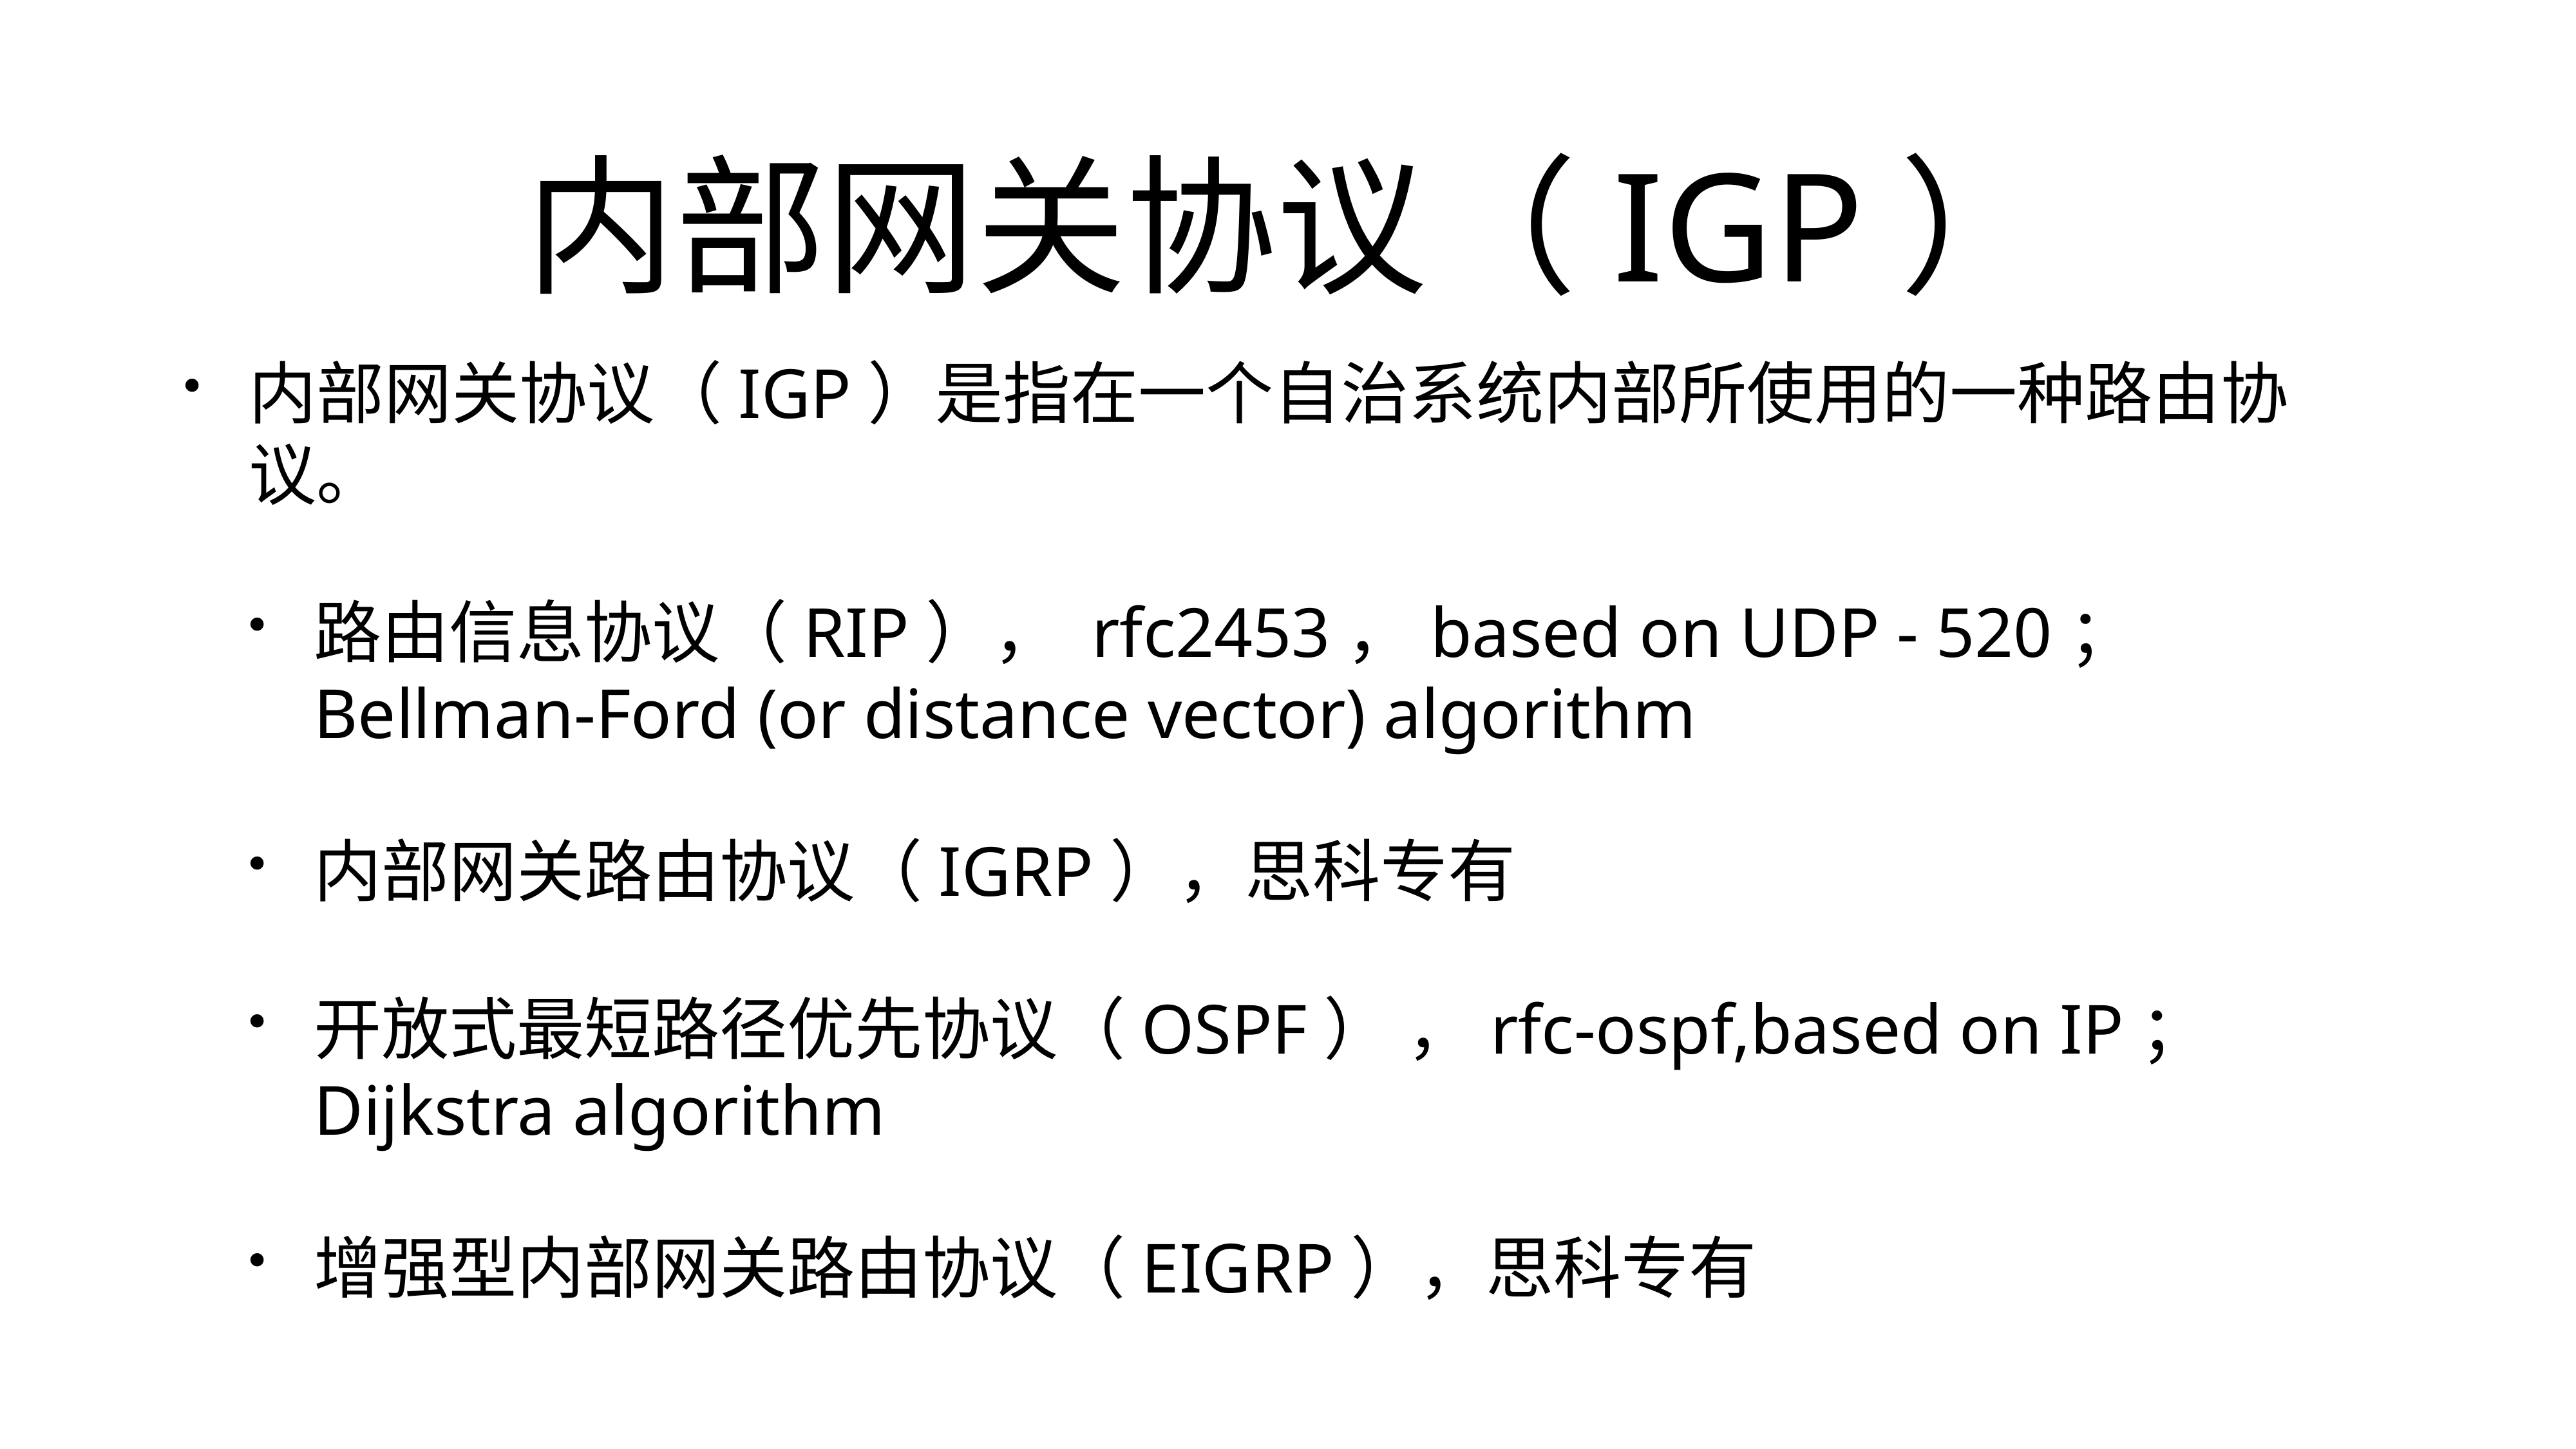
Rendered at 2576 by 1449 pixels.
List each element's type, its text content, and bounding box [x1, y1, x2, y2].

title 内部网关协议（IGP） [178, 100, 2398, 341]
list 内部网关协议（IGP）是指在一个自治系统内部所使用的一种路由协议。 路由信息协议（RIP）， rfc2453，based on UDP - 520；Bellman-Ford (or distance vector) algorithm 内部网关路由协议（IGRP），思科专有 开放式最短路径优先协议（OSPF） ，rfc-ospf,based on IP；Dijkstra algorithm 增强型内部网关路由协议（EIGRP），思科专有 [178, 341, 2398, 1316]
